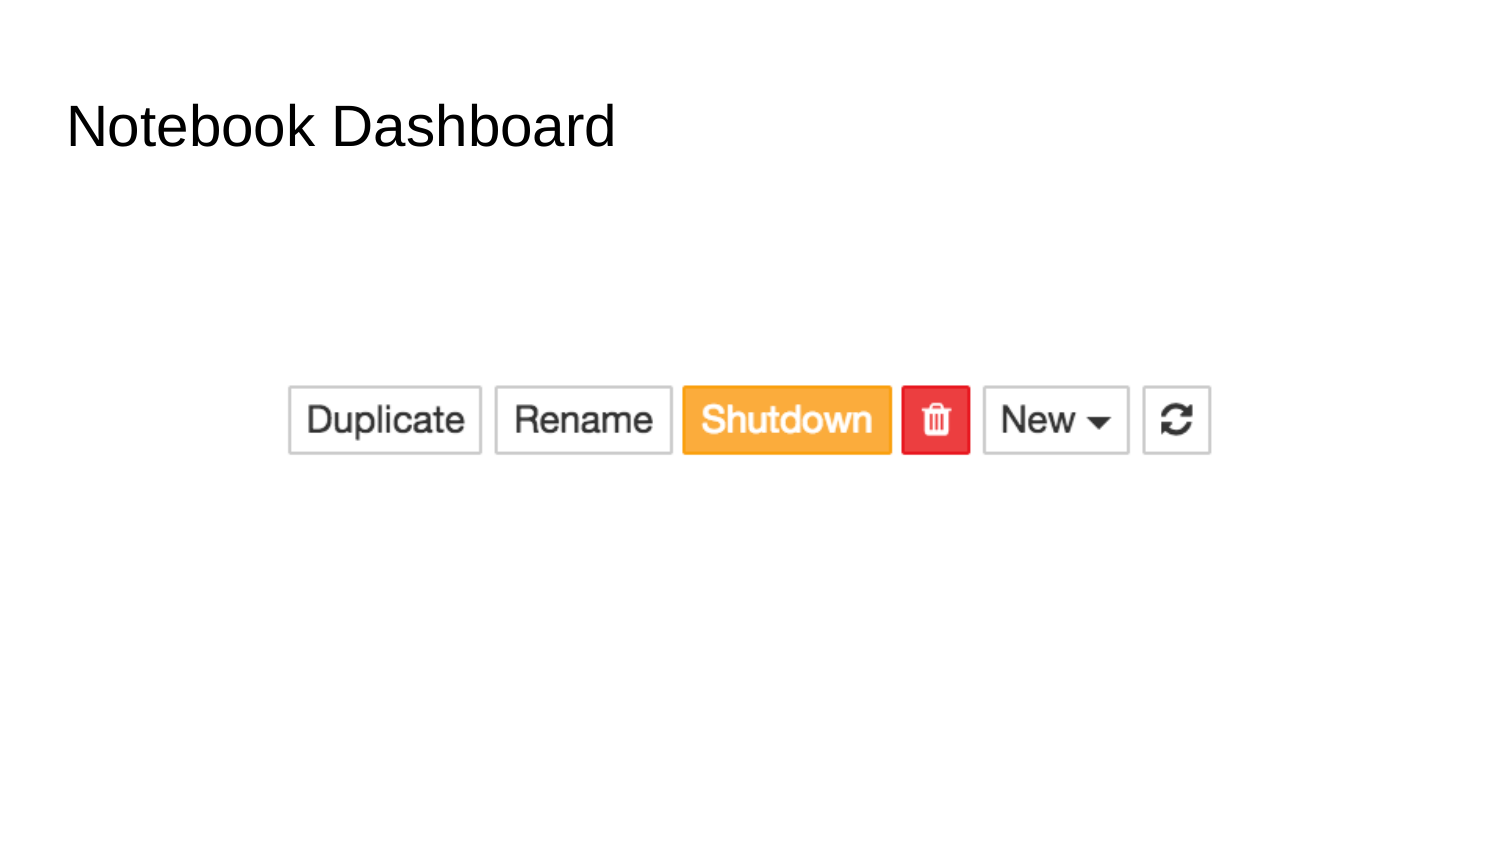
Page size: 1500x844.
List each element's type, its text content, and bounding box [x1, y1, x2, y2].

title Notebook Dashboard [51, 72, 1449, 167]
picture [279, 370, 1221, 474]
